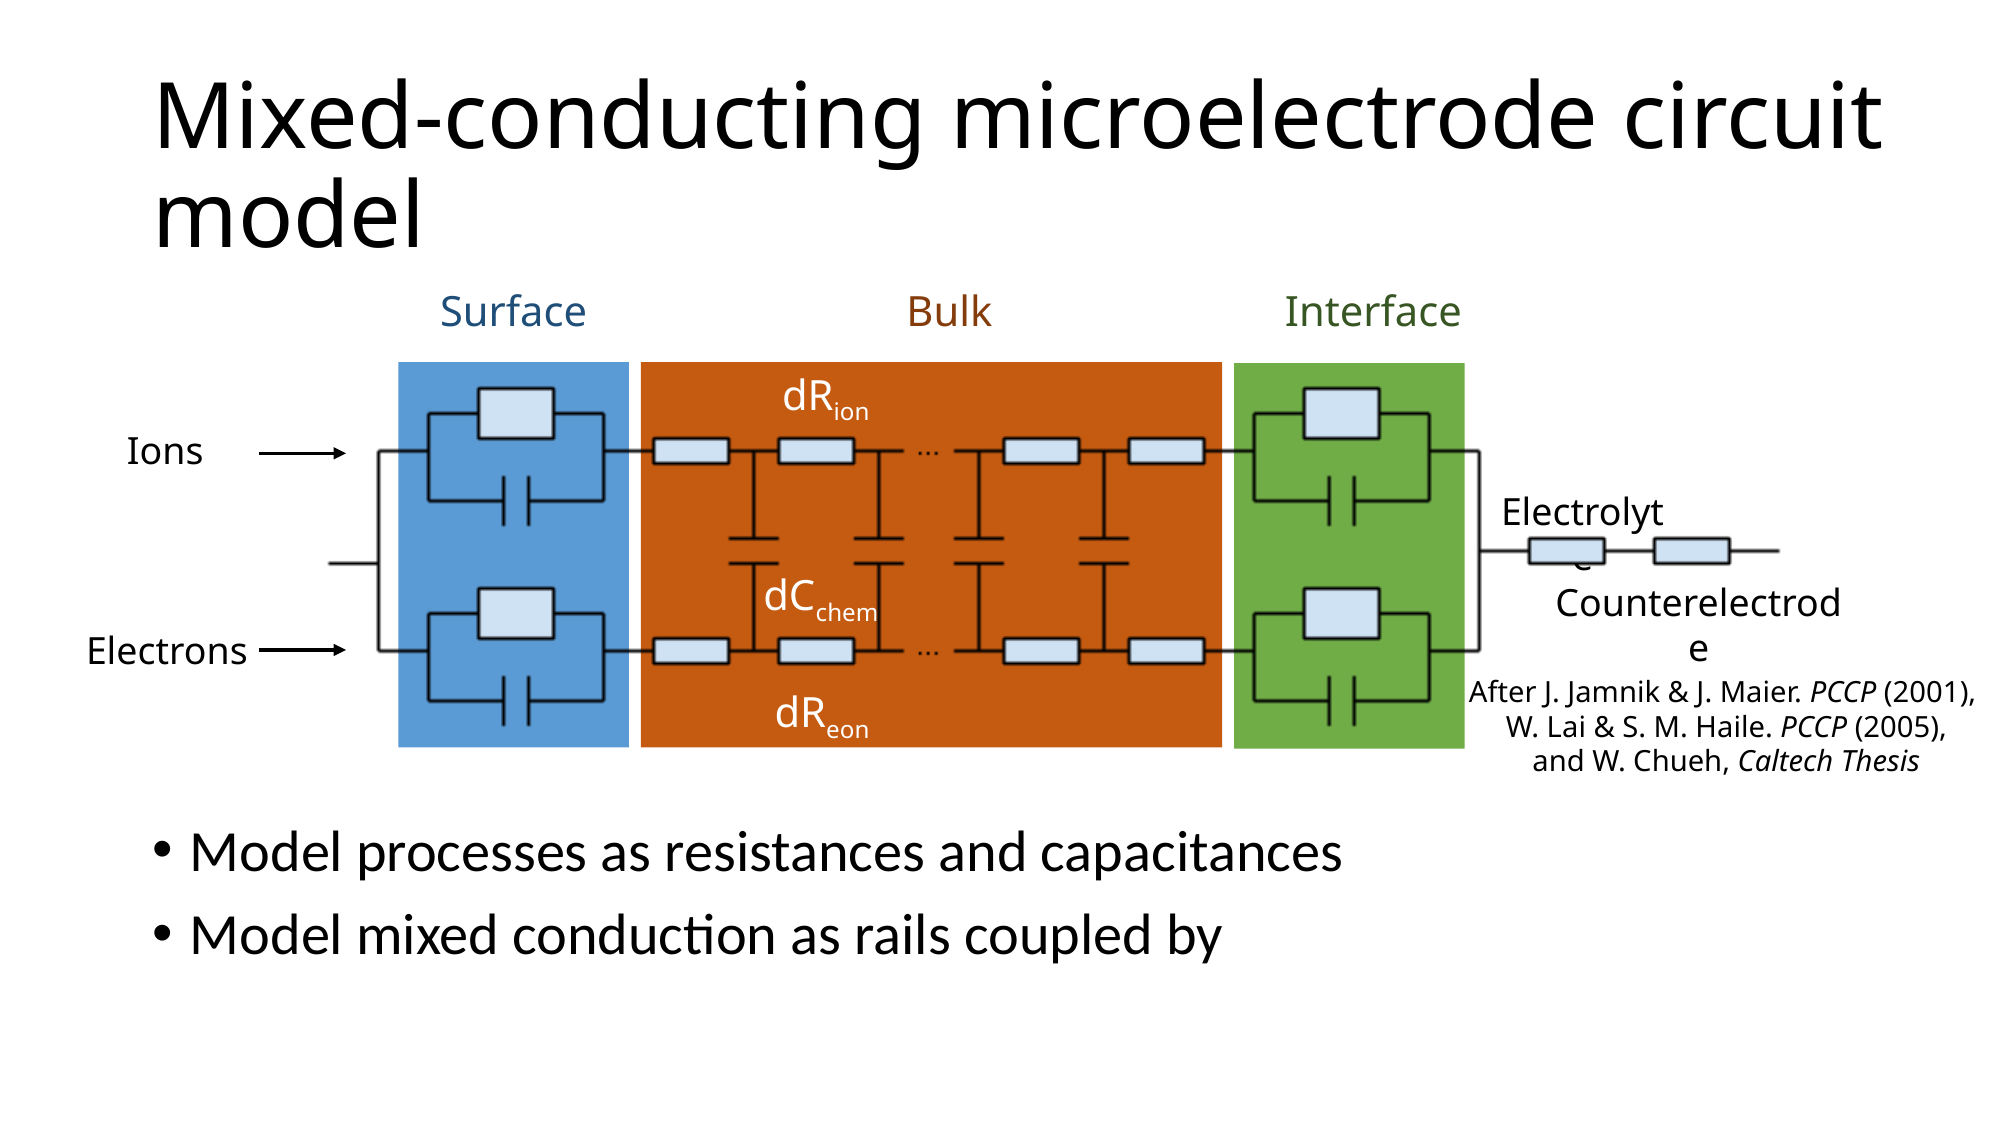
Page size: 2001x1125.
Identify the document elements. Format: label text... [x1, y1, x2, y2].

text_box Counterelectrode [1804, 571, 1860, 665]
picture [303, 138, 1804, 754]
text_box After J. Jamnik & J. Maier. PCCP (2001), W. Lai & S. M. Haile. PCCP (2005), and W. Chueh, Caltech Thesis [1420, 665, 2000, 821]
text_box Ions [62, 419, 268, 480]
text_box Electrons [64, 619, 270, 679]
title Mixed-conducting microelectrode circuit model [137, 59, 1985, 278]
